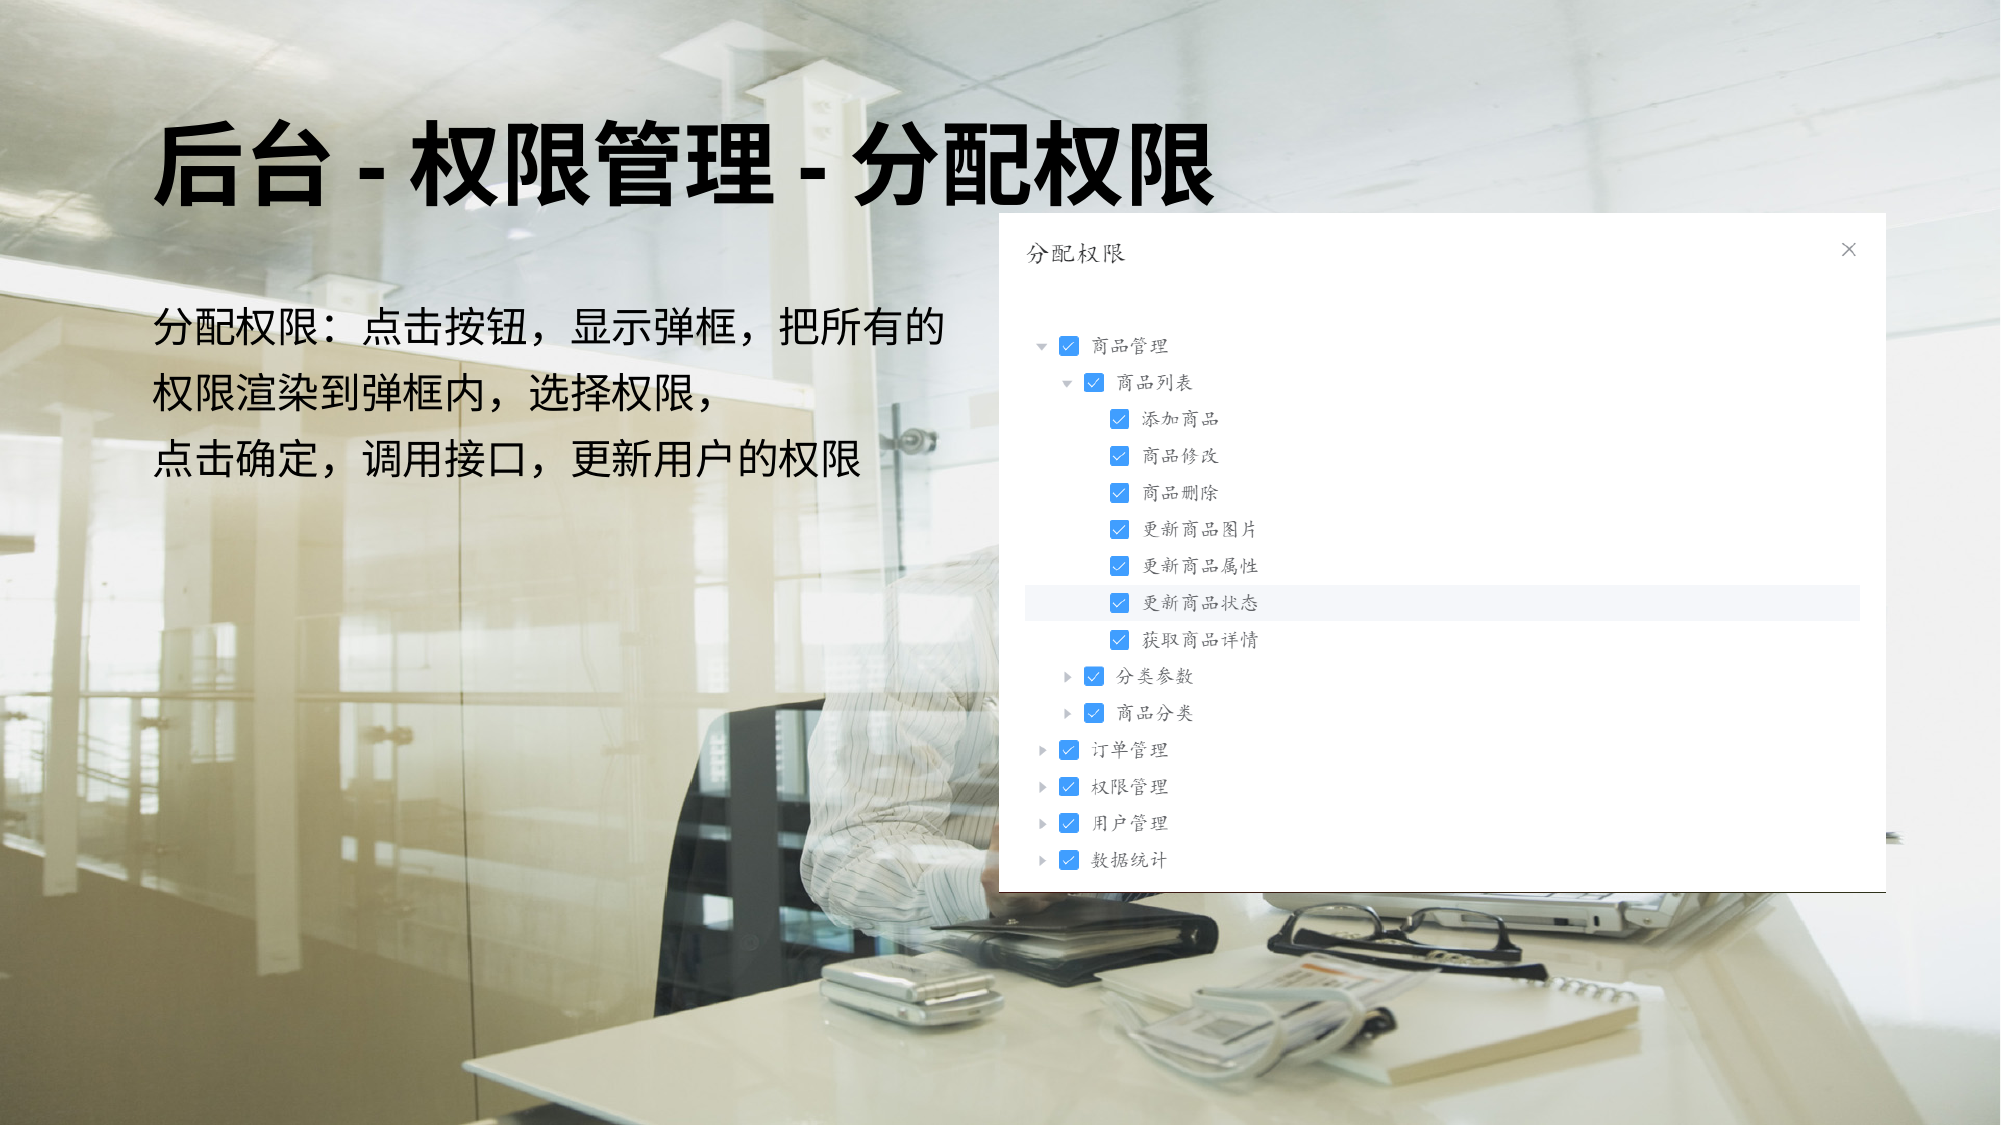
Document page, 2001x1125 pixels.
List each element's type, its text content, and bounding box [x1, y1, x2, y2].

title 后台-权限管理-分配权限 [137, 59, 1863, 278]
picture [0, 0, 2001, 1125]
list 分配权限：点击按钮，显示弹框，把所有的 权限渲染到弹框内，选择权限， 点击确定，调用接口，更新用户的权限 [137, 299, 1863, 1014]
